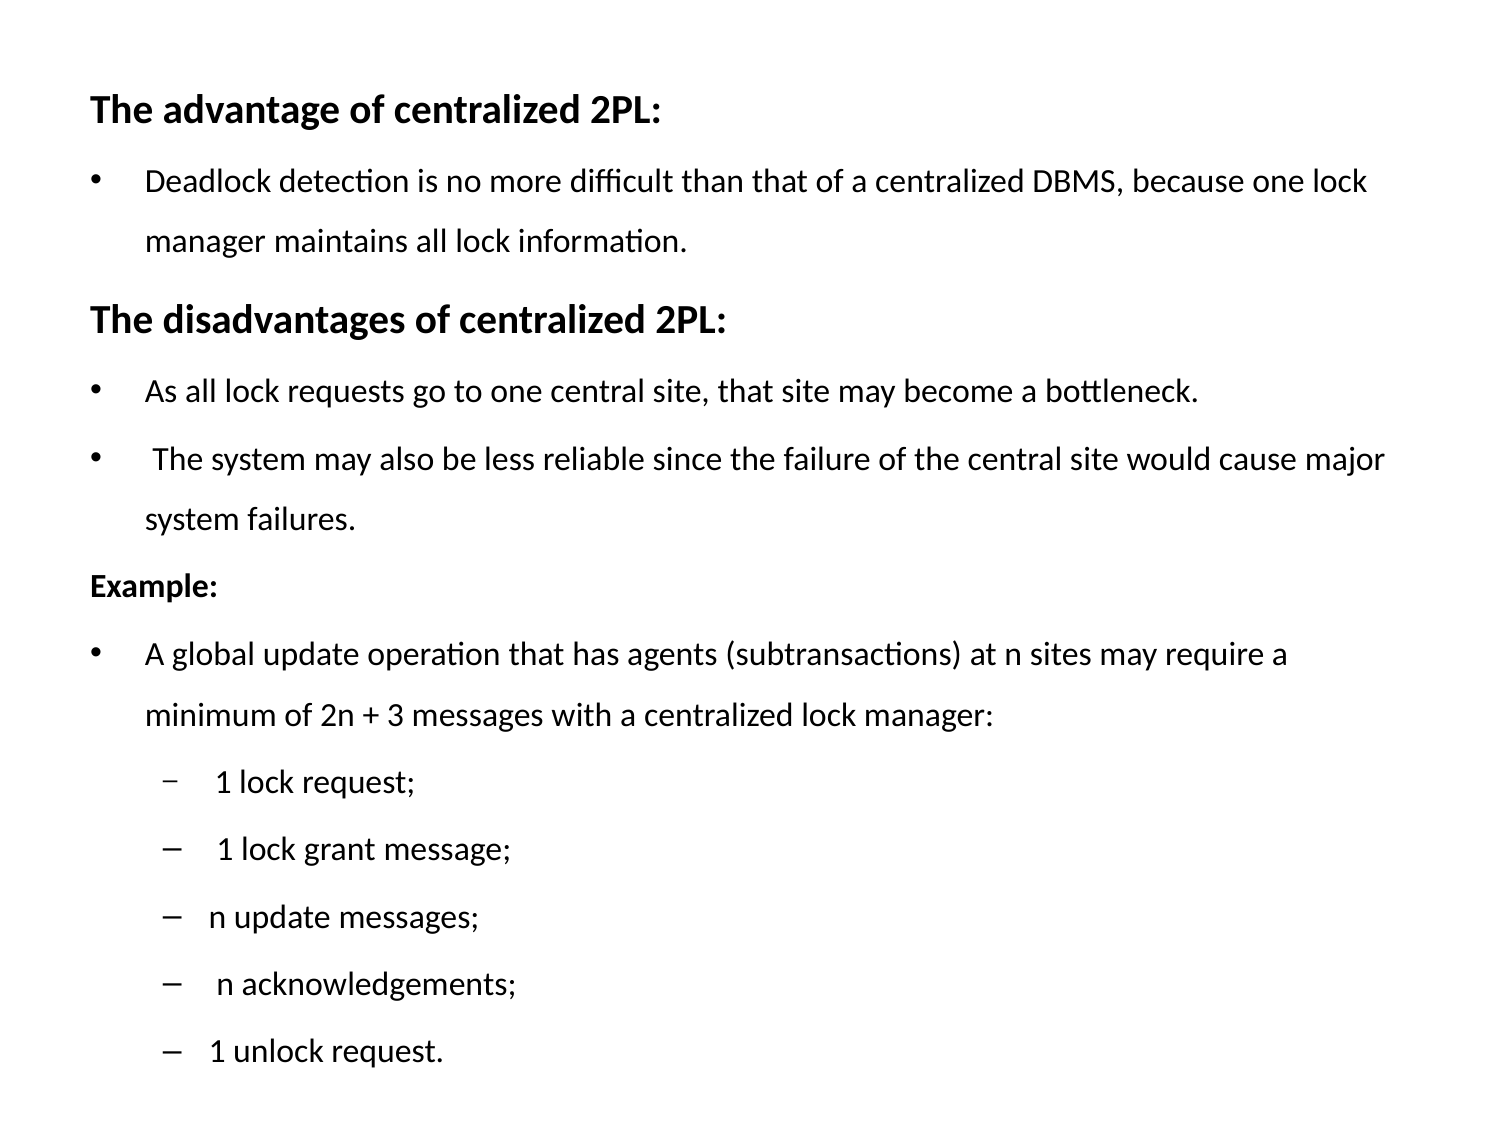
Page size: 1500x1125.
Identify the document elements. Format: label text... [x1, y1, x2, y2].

list The advantage of centralized 2PL: Deadlock detection is no more difficult than that of a centralized DBMS, because one lock manager maintains all lock information. The disadvantages of centralized 2PL: As all lock requests go to one central site, that site may become a bottleneck. The system may also be less reliable since the failure of the central site would cause major system failures. Example: A global update operation that has agents (subtransactions) at n sites may require a minimum of 2n + 3 messages with a centralized lock manager: 1 lock request; 1 lock grant message; n update messages; n acknowledgements; 1 unlock request. [75, 50, 1425, 1088]
